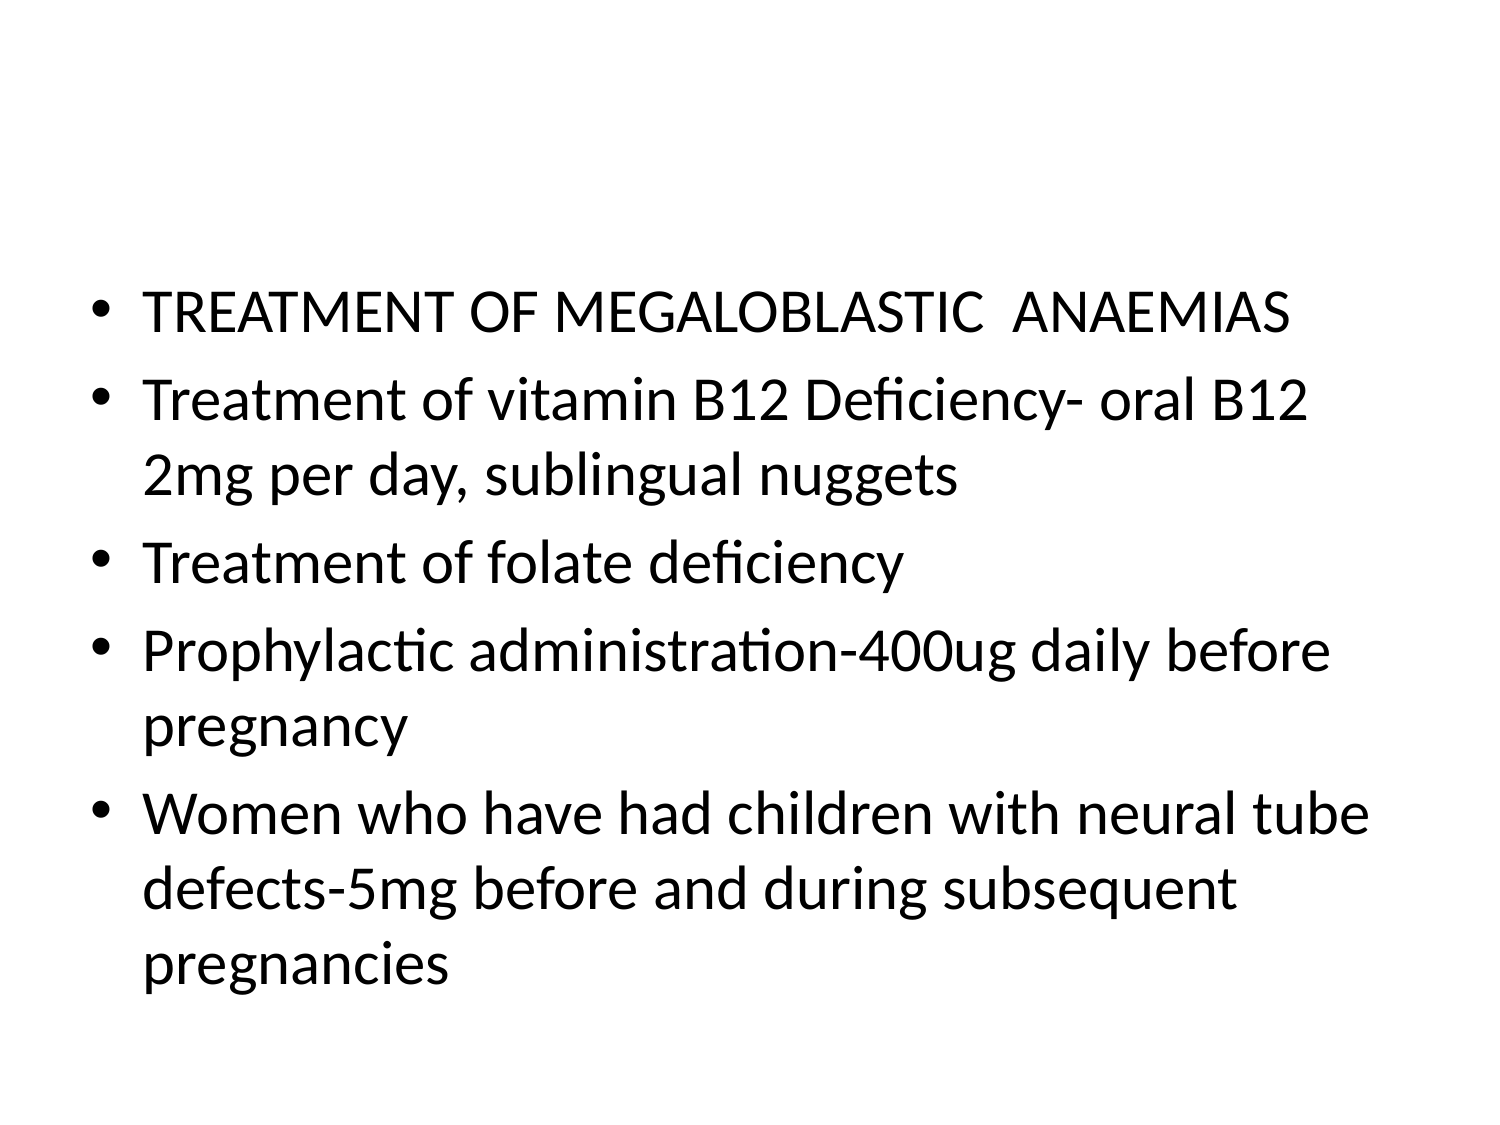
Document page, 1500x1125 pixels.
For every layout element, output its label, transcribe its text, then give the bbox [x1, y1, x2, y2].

list TREATMENT OF MEGALOBLASTIC ANAEMIAS Treatment of vitamin B12 Deficiency- oral B12 2mg per day, sublingual nuggets Treatment of folate deficiency Prophylactic administration-400ug daily before pregnancy Women who have had children with neural tube defects-5mg before and during subsequent pregnancies [75, 262, 1425, 1005]
